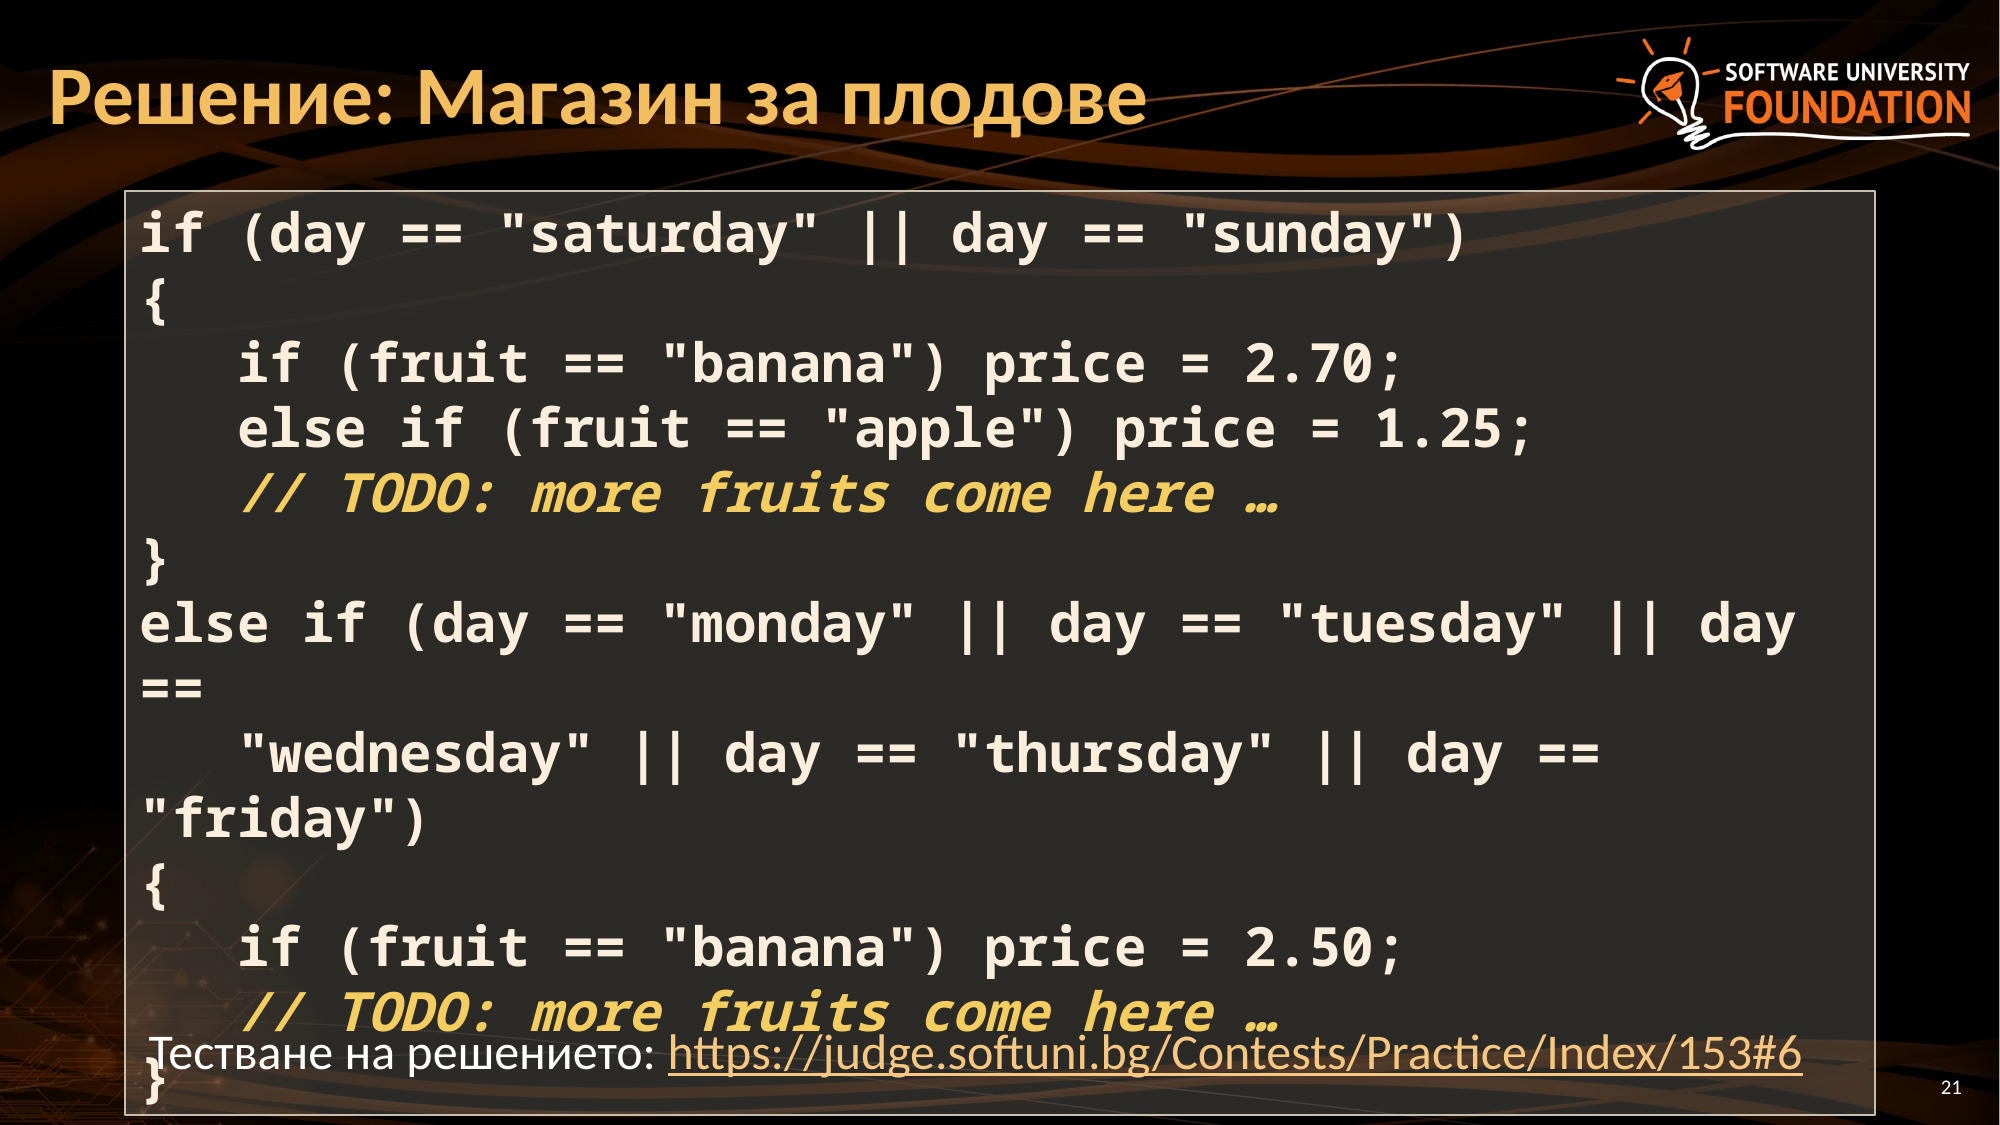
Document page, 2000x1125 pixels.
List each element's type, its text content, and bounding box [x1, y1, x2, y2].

picture [0, 0, 2000, 1125]
title Решение: Магазин за плодове [30, 6, 1602, 189]
slide_number 21 [1897, 1070, 1968, 1103]
text_box if (day == "saturday" || day == "sunday") { if (fruit == "banana") price = 2.70; else if (fruit == "apple") price = 1.25; // TODO: more fruits come here … } else if (day == "monday" || day == "tuesday" || day == "wednesday" || day == "thursday" || day == "friday") { if (fruit == "banana") price = 2.50; // TODO: more fruits come here … } [124, 190, 1875, 1116]
text_box Тестване на решението: https://judge.softuni.bg/Contests/Practice/Index/153#6 [133, 1011, 1884, 1087]
